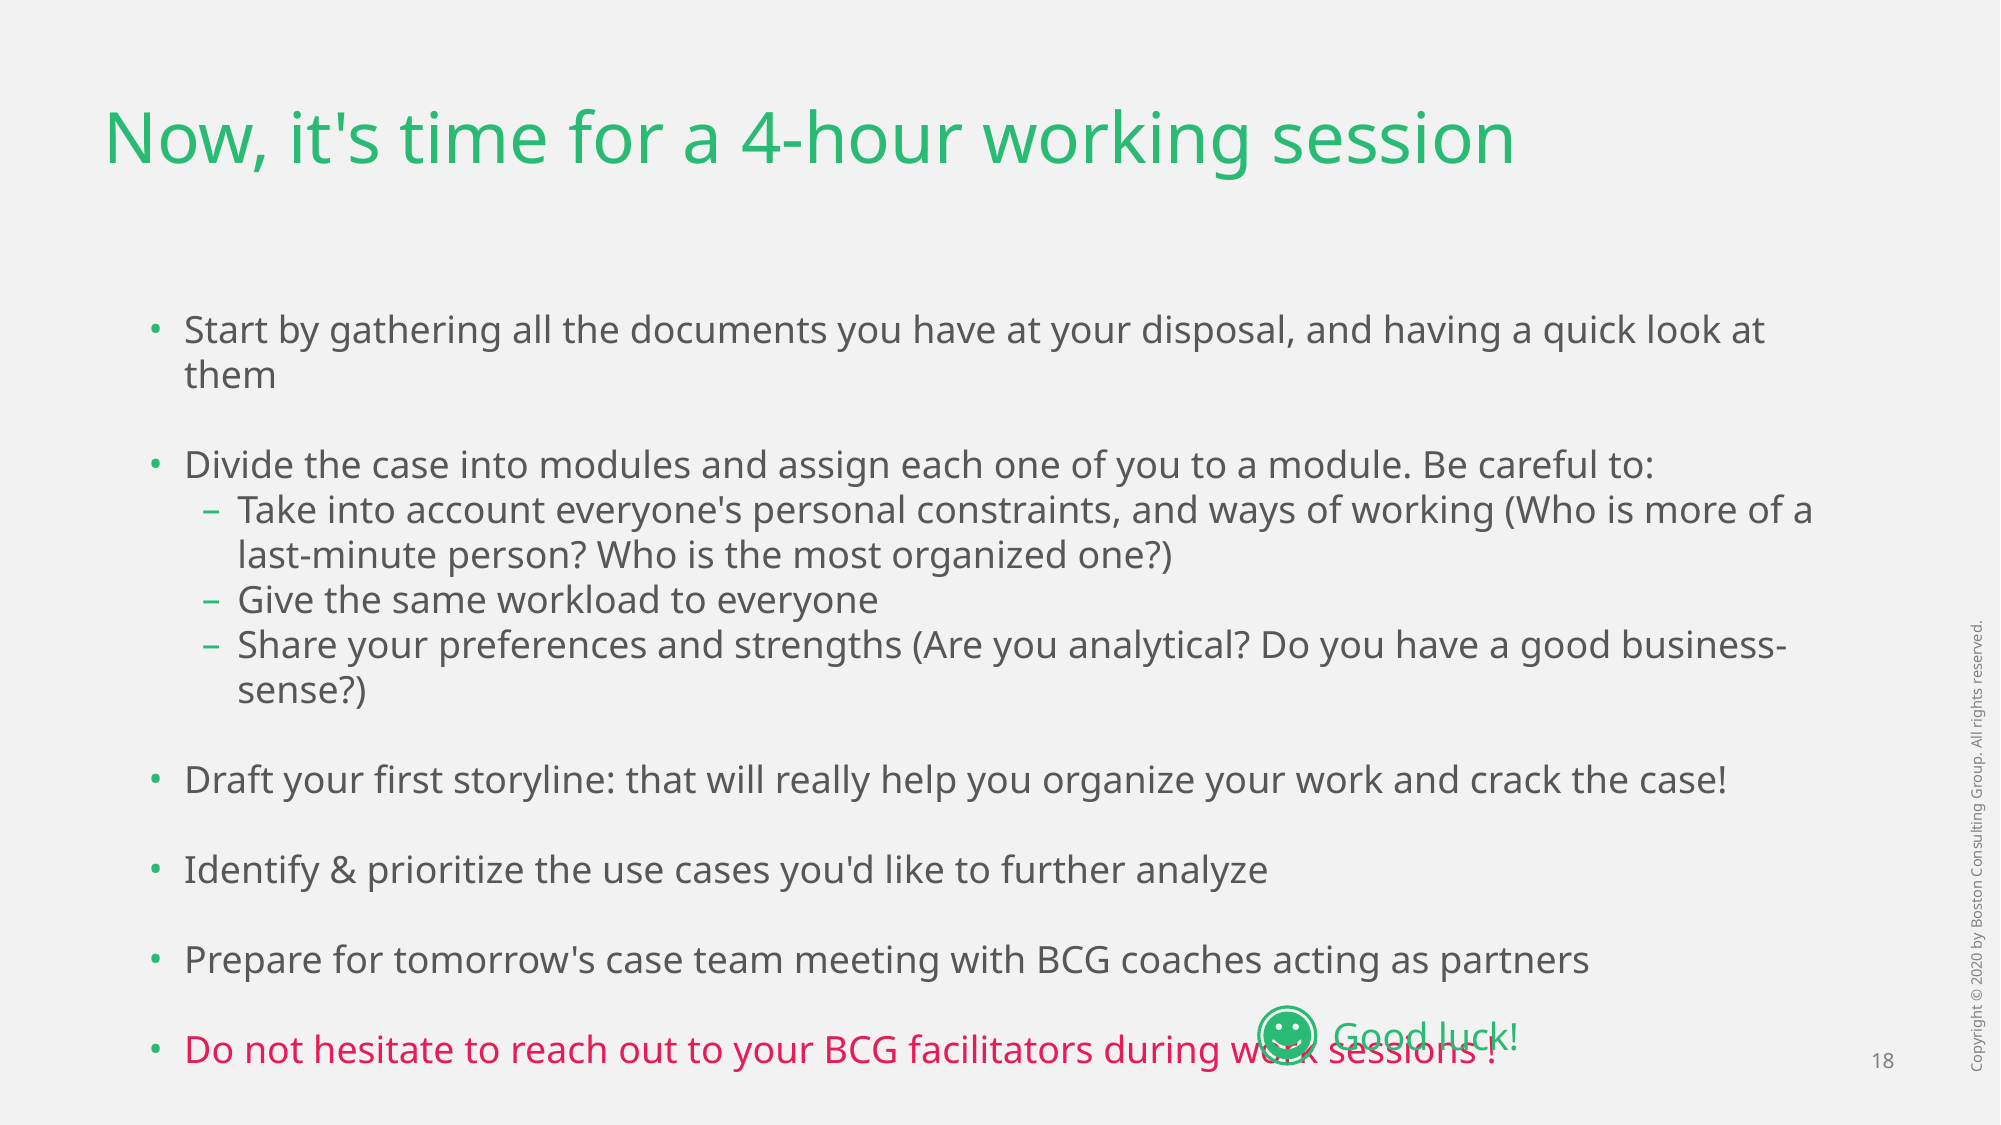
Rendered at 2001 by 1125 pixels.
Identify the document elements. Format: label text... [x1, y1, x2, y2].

text_box Start by gathering all the documents you have at your disposal, and having a quick look at them Divide the case into modules and assign each one of you to a module. Be careful to: Take into account everyone's personal constraints, and ways of working (Who is more of a last-minute person? Who is the most organized one?) Give the same workload to everyone Share your preferences and strengths (Are you analytical? Do you have a good business-sense?) Draft your first storyline: that will really help you organize your work and crack the case! Identify & prioritize the use cases you'd like to further analyze Prepare for tomorrow's case team meeting with BCG coaches acting as partners Do not hesitate to reach out to your BCG facilitators during work sessions ! [115, 297, 1872, 1018]
text_box Good luck! [1183, 980, 1669, 1090]
title Now, it's time for a 4-hour working session [103, 102, 1897, 180]
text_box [1253, 1001, 1322, 1070]
